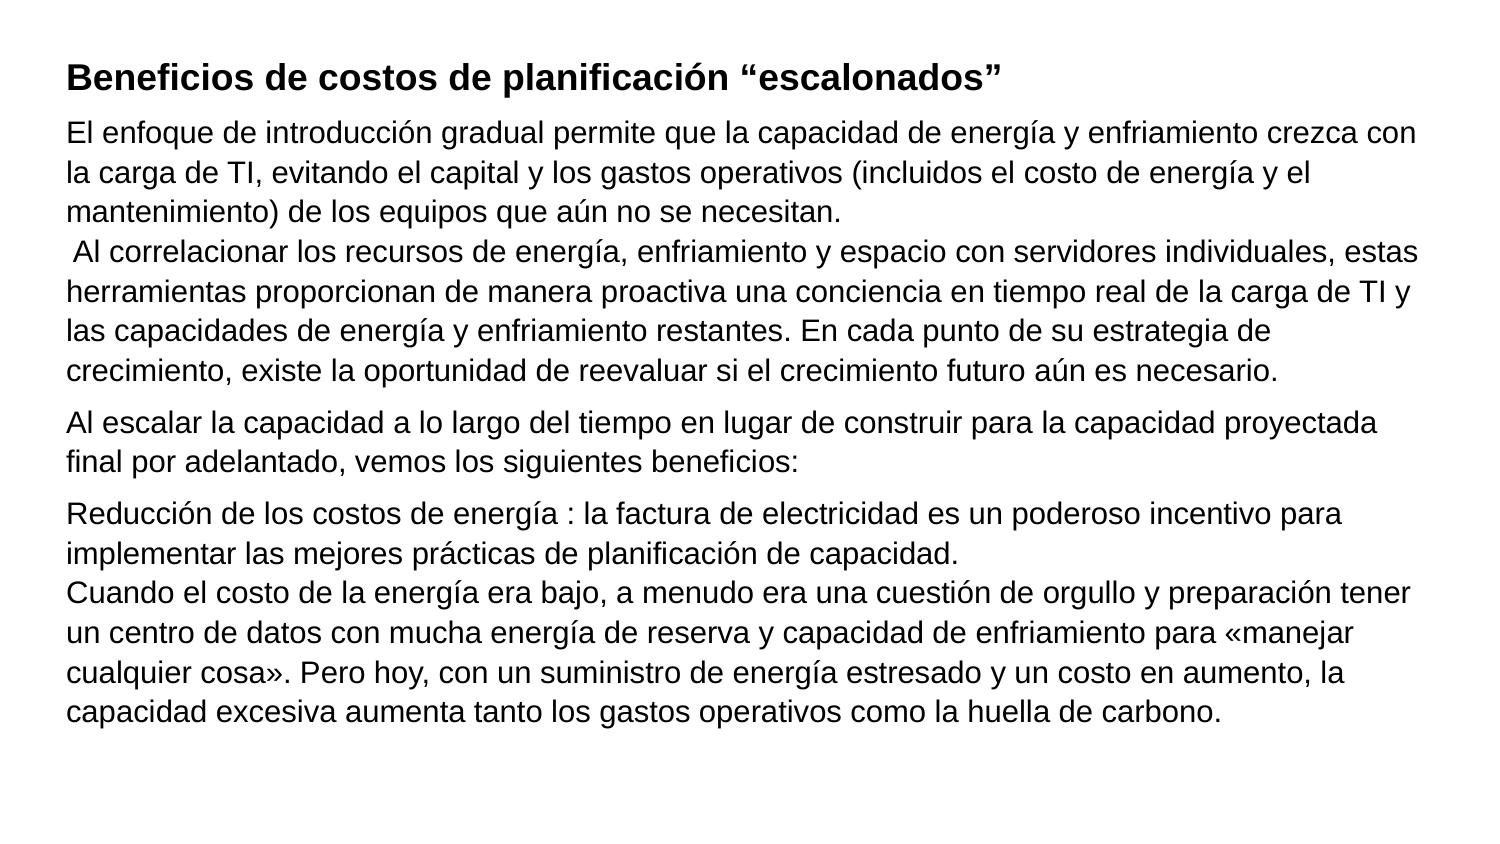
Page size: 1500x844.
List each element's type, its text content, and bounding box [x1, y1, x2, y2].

list Beneficios de costos de planificación “escalonados” El enfoque de introducción gradual permite que la capacidad de energía y enfriamiento crezca con la carga de TI, evitando el capital y los gastos operativos (incluidos el costo de energía y el mantenimiento) de los equipos que aún no se necesitan. Al correlacionar los recursos de energía, enfriamiento y espacio con servidores individuales, estas herramientas proporcionan de manera proactiva una conciencia en tiempo real de la carga de TI y las capacidades de energía y enfriamiento restantes. En cada punto de su estrategia de crecimiento, existe la oportunidad de reevaluar si el crecimiento futuro aún es necesario. Al escalar la capacidad a lo largo del tiempo en lugar de construir para la capacidad proyectada final por adelantado, vemos los siguientes beneficios: Reducción de los costos de energía : la factura de electricidad es un poderoso incentivo para implementar las mejores prácticas de planificación de capacidad. Cuando el costo de la energía era bajo, a menudo era una cuestión de orgullo y preparación tener un centro de datos con mucha energía de reserva y capacidad de enfriamiento para «manejar cualquier cosa». Pero hoy, con un suministro de energía estresado y un costo en aumento, la capacidad excesiva aumenta tanto los gastos operativos como la huella de carbono. [51, 35, 1449, 820]
